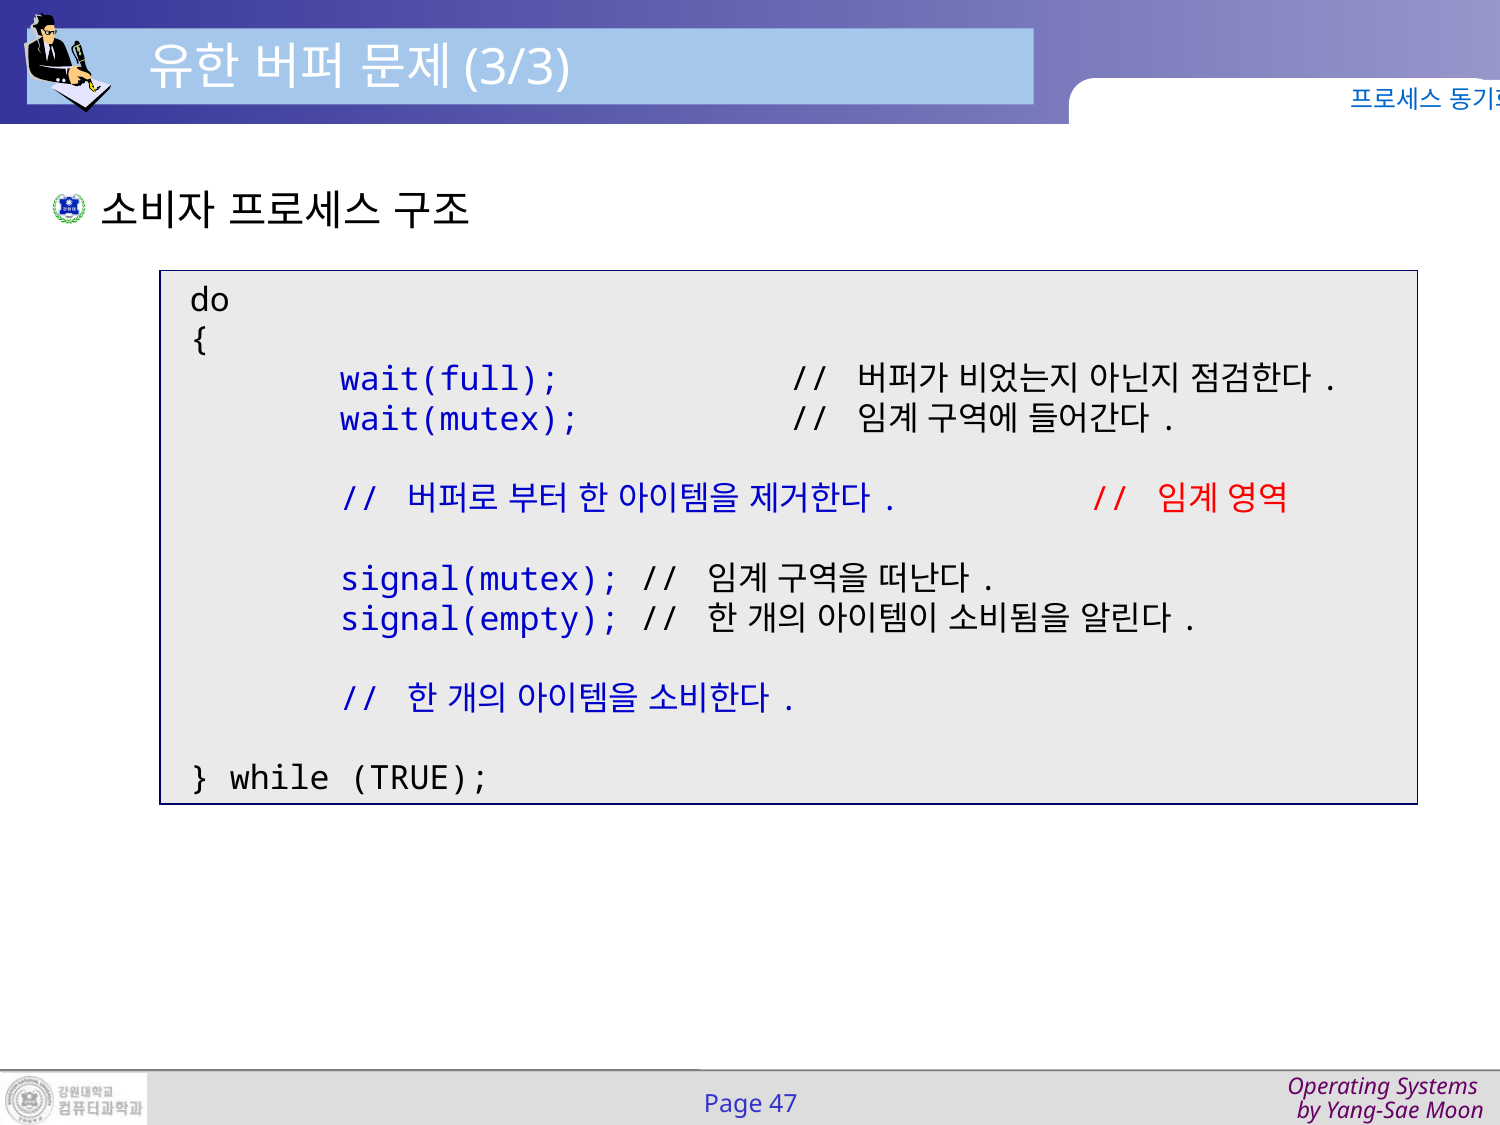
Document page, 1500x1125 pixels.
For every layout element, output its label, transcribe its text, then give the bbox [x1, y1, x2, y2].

slide_number Page 47 [682, 1079, 819, 1124]
text_box 유한 버퍼 문제(3/3) [133, 26, 1400, 102]
text_box do { wait(full); // 버퍼가 비었는지 아닌지 점검한다. wait(mutex); // 임계 구역에 들어간다. // 버퍼로 부터 한 아이템을 제거한다. // 임계 영역 signal(mutex); // 임계 구역을 떠난다. signal(empty); // 한 개의 아이템이 소비됨을 알린다. // 한 개의 아이템을 소비한다. } while (TRUE); [159, 270, 1418, 804]
picture [52, 193, 86, 224]
picture [2, 1073, 147, 1125]
text_box 프로세스 동기화 [1248, 78, 1500, 120]
text_box 소비자 프로세스 구조 [47, 172, 1453, 240]
